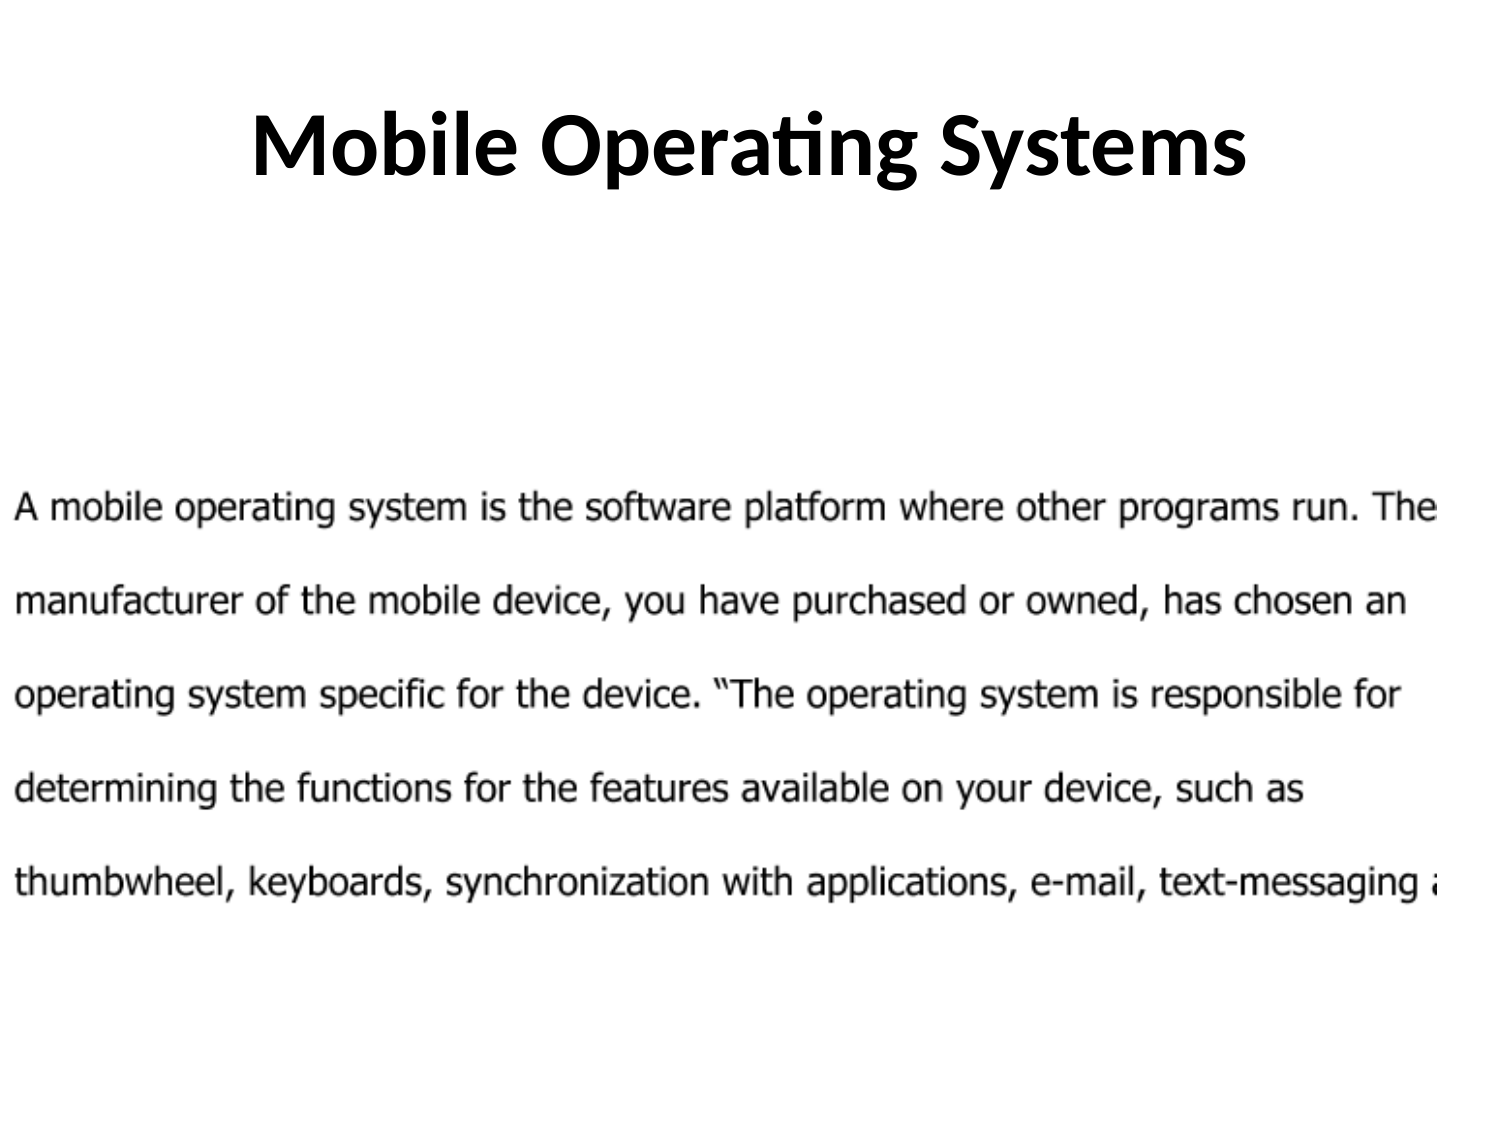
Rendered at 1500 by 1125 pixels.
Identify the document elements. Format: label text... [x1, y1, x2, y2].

picture [0, 474, 1437, 913]
title Mobile Operating Systems [75, 45, 1425, 233]
